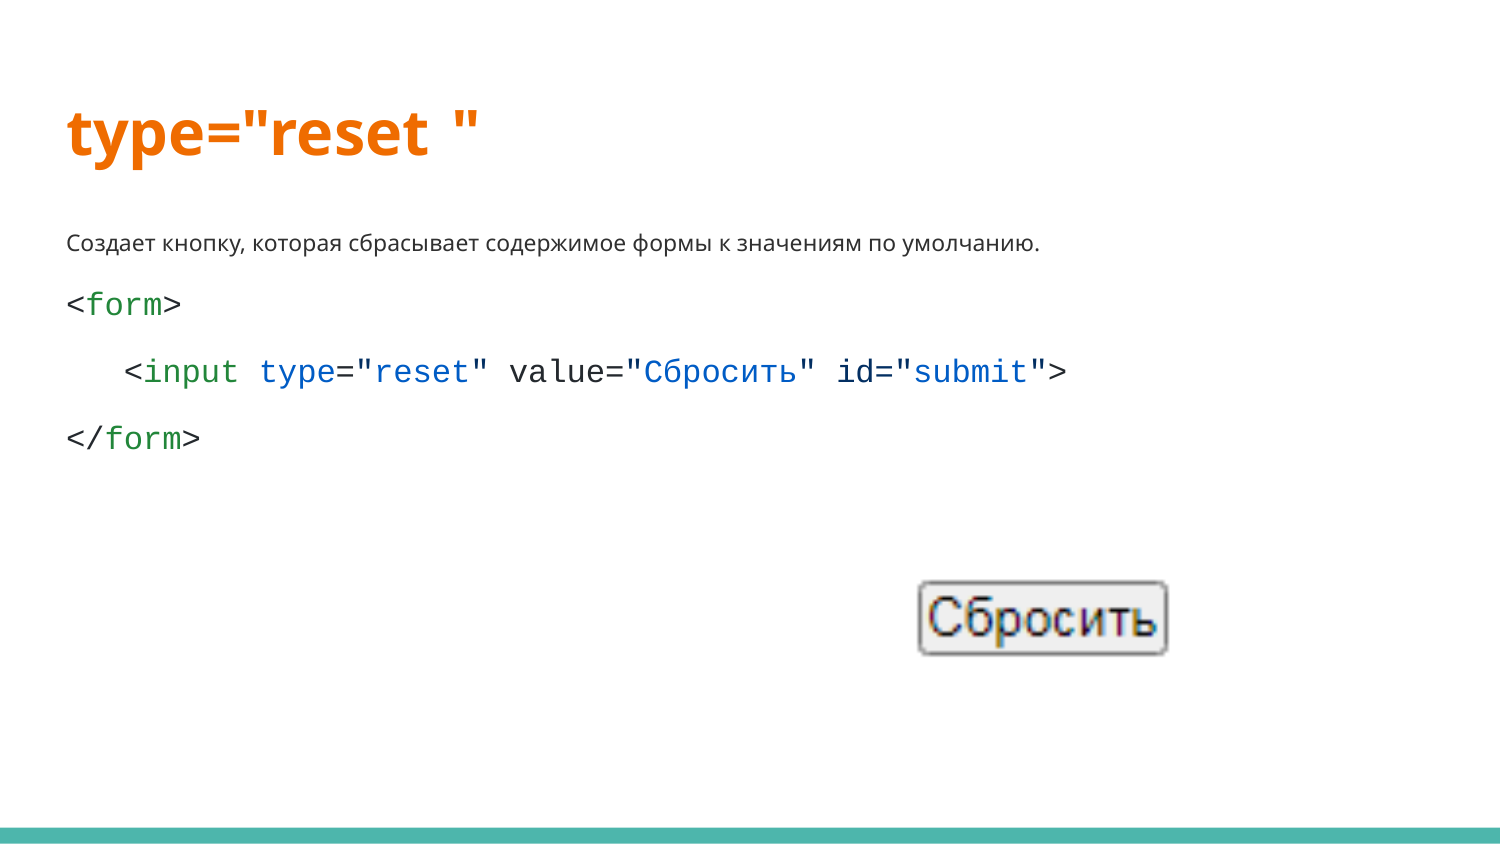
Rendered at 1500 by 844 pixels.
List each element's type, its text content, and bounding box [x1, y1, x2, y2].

list Создает кнопку, которая сбрасывает содержимое формы к значениям по умолчанию. <form> <input type="reset" value="Сбросить" id="submit"> </form> [51, 207, 1449, 750]
title type="reset " [51, 72, 1449, 189]
picture [896, 531, 1198, 673]
